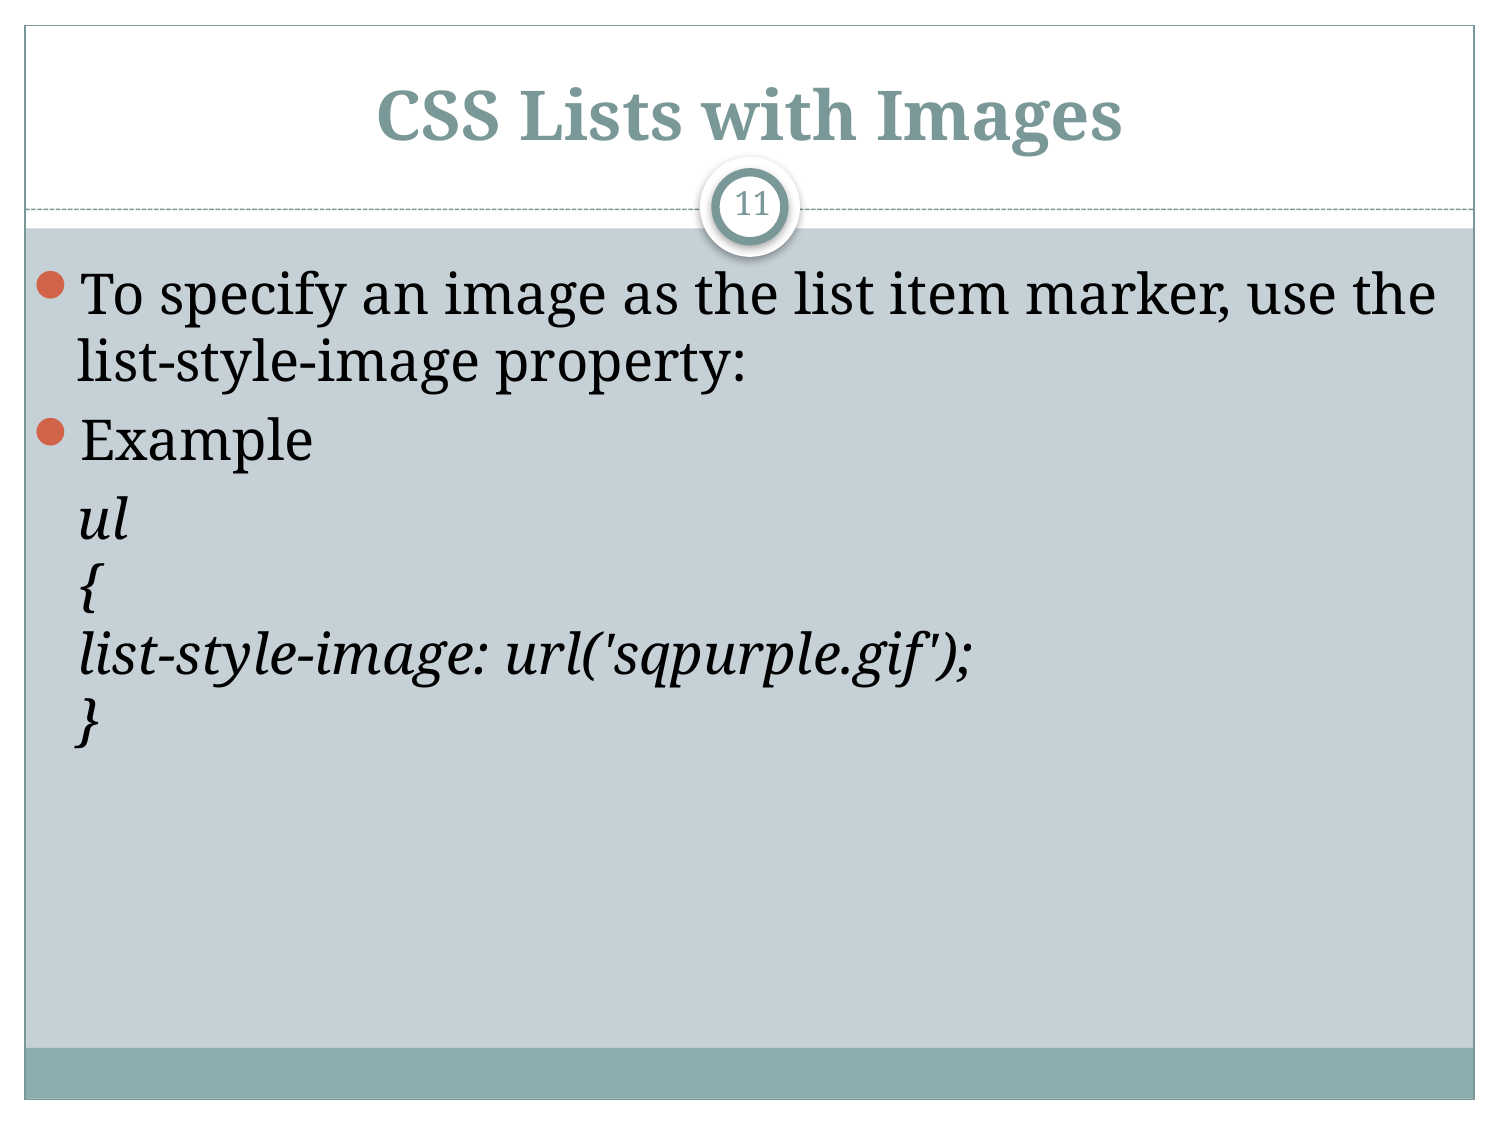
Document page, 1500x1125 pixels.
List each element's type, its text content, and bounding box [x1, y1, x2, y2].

title CSS Lists with Images [49, 37, 1450, 162]
slide_number 11 [715, 168, 791, 241]
list To specify an image as the list item marker, use the list-style-image property: Example ul { list-style-image: url('sqpurple.gif'); } [18, 250, 1500, 1063]
